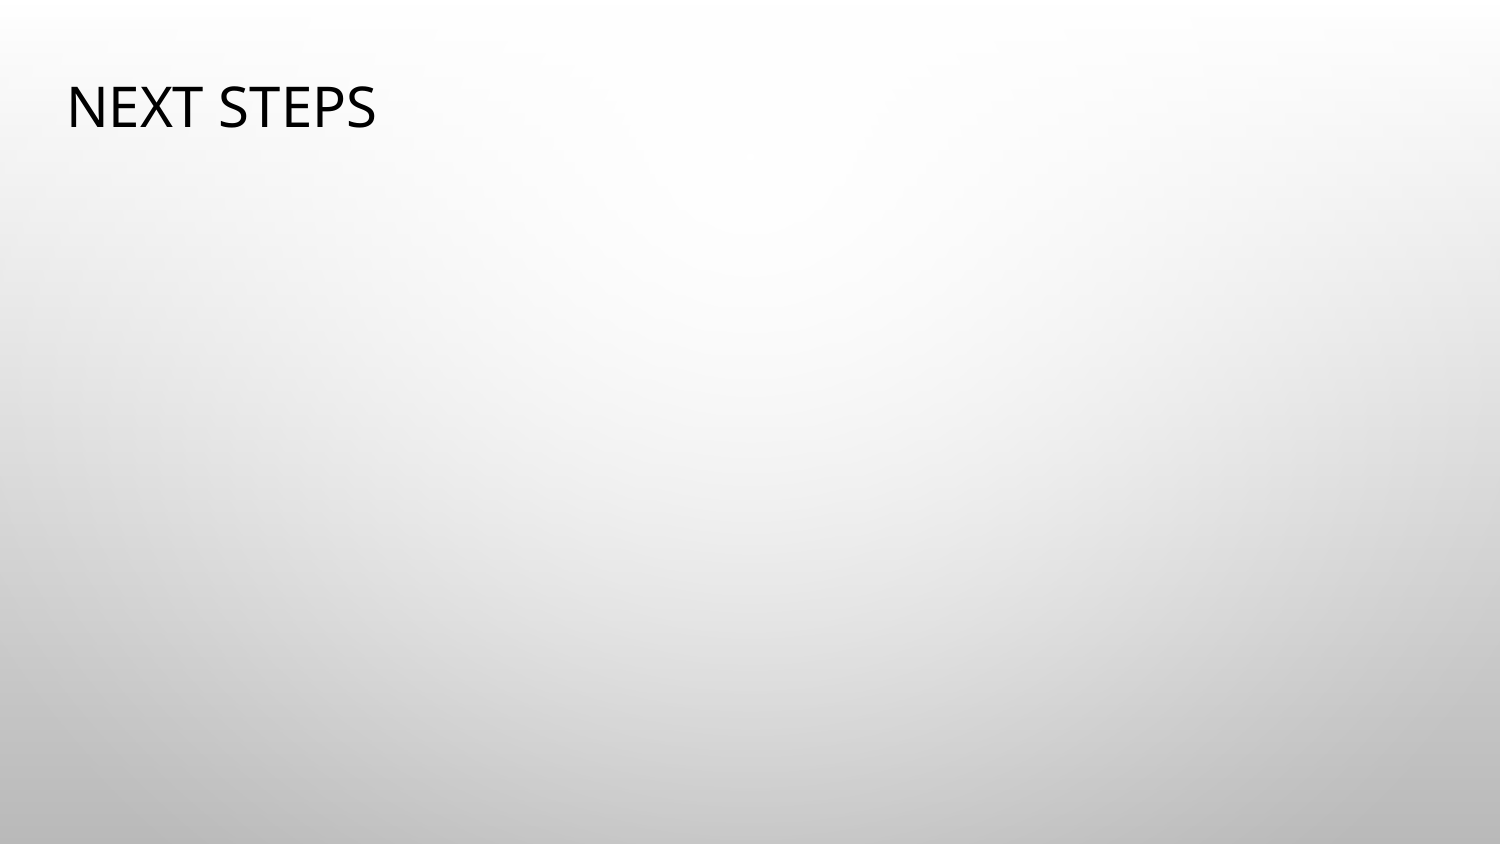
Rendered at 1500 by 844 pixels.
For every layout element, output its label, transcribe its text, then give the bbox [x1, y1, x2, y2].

picture [0, 0, 1500, 844]
title Next Steps [51, 64, 1449, 167]
